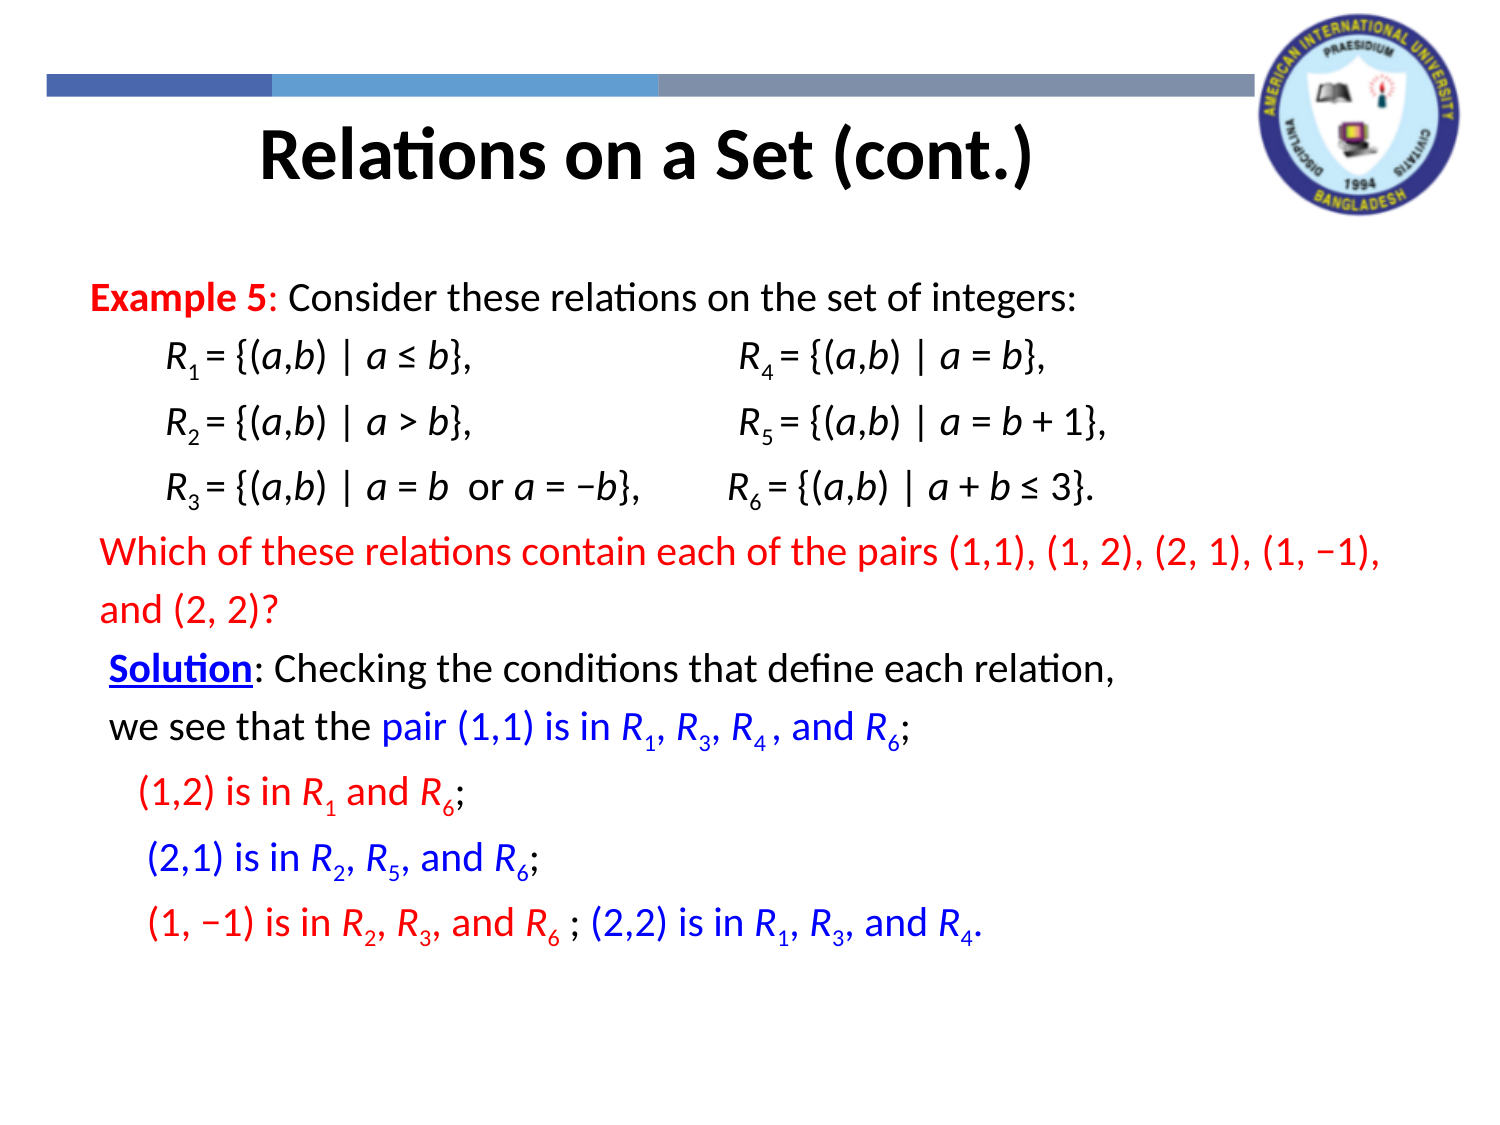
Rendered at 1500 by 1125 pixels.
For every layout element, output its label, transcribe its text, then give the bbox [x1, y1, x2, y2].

text_box Example 5: Consider these relations on the set of integers: R1 = {(a,b) | a ≤ b}, R4 = {(a,b) | a = b}, R2 = {(a,b) | a > b}, R5 = {(a,b) | a = b + 1}, R3 = {(a,b) | a = b or a = −b}, R6 = {(a,b) | a + b ≤ 3}. Which of these relations contain each of the pairs (1,1), (1, 2), (2, 1), (1, −1), and (2, 2)? Solution: Checking the conditions that define each relation, we see that the pair (1,1) is in R1, R3, R4 , and R6; (1,2) is in R1 and R6; (2,1) is in R2, R5, and R6; (1, −1) is in R2, R3, and R6 ; (2,2) is in R1, R3, and R4. [74, 262, 1425, 1050]
text_box Relations on a Set (cont.) [121, 97, 1207, 179]
picture [1254, 9, 1465, 221]
